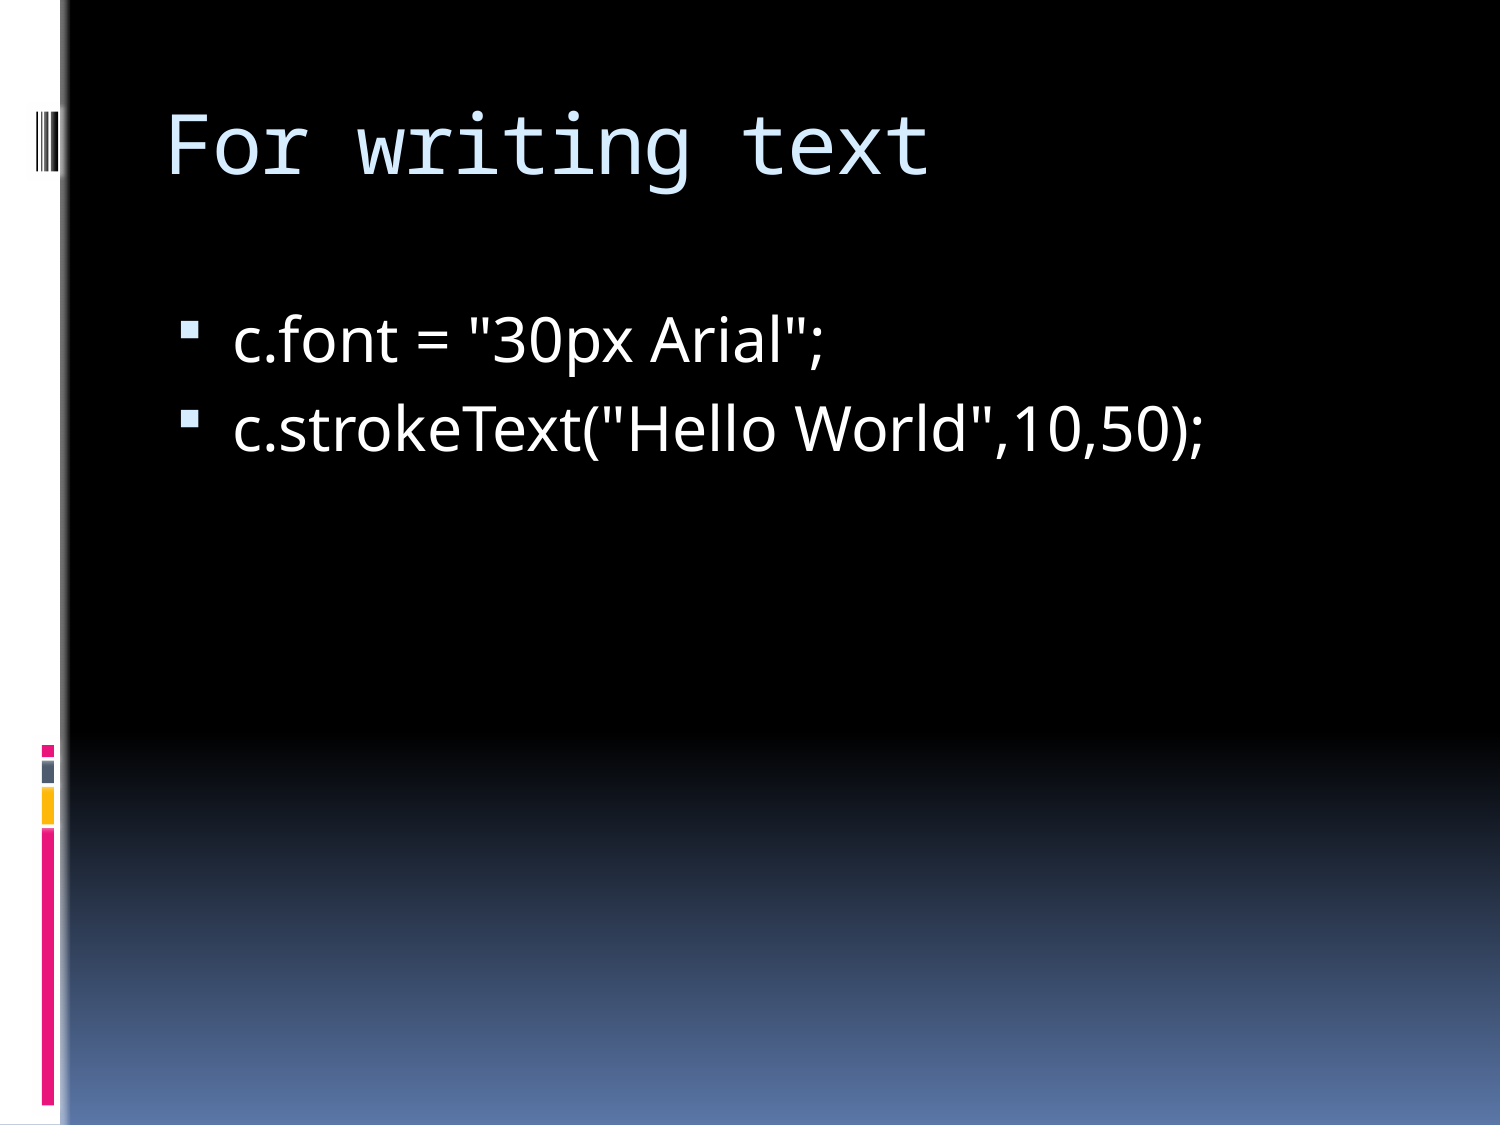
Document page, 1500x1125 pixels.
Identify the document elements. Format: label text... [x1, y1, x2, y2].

list c.font = "30px Arial"; c.strokeText("Hello World",10,50); [150, 292, 1425, 1043]
title For writing text [150, 83, 1425, 234]
